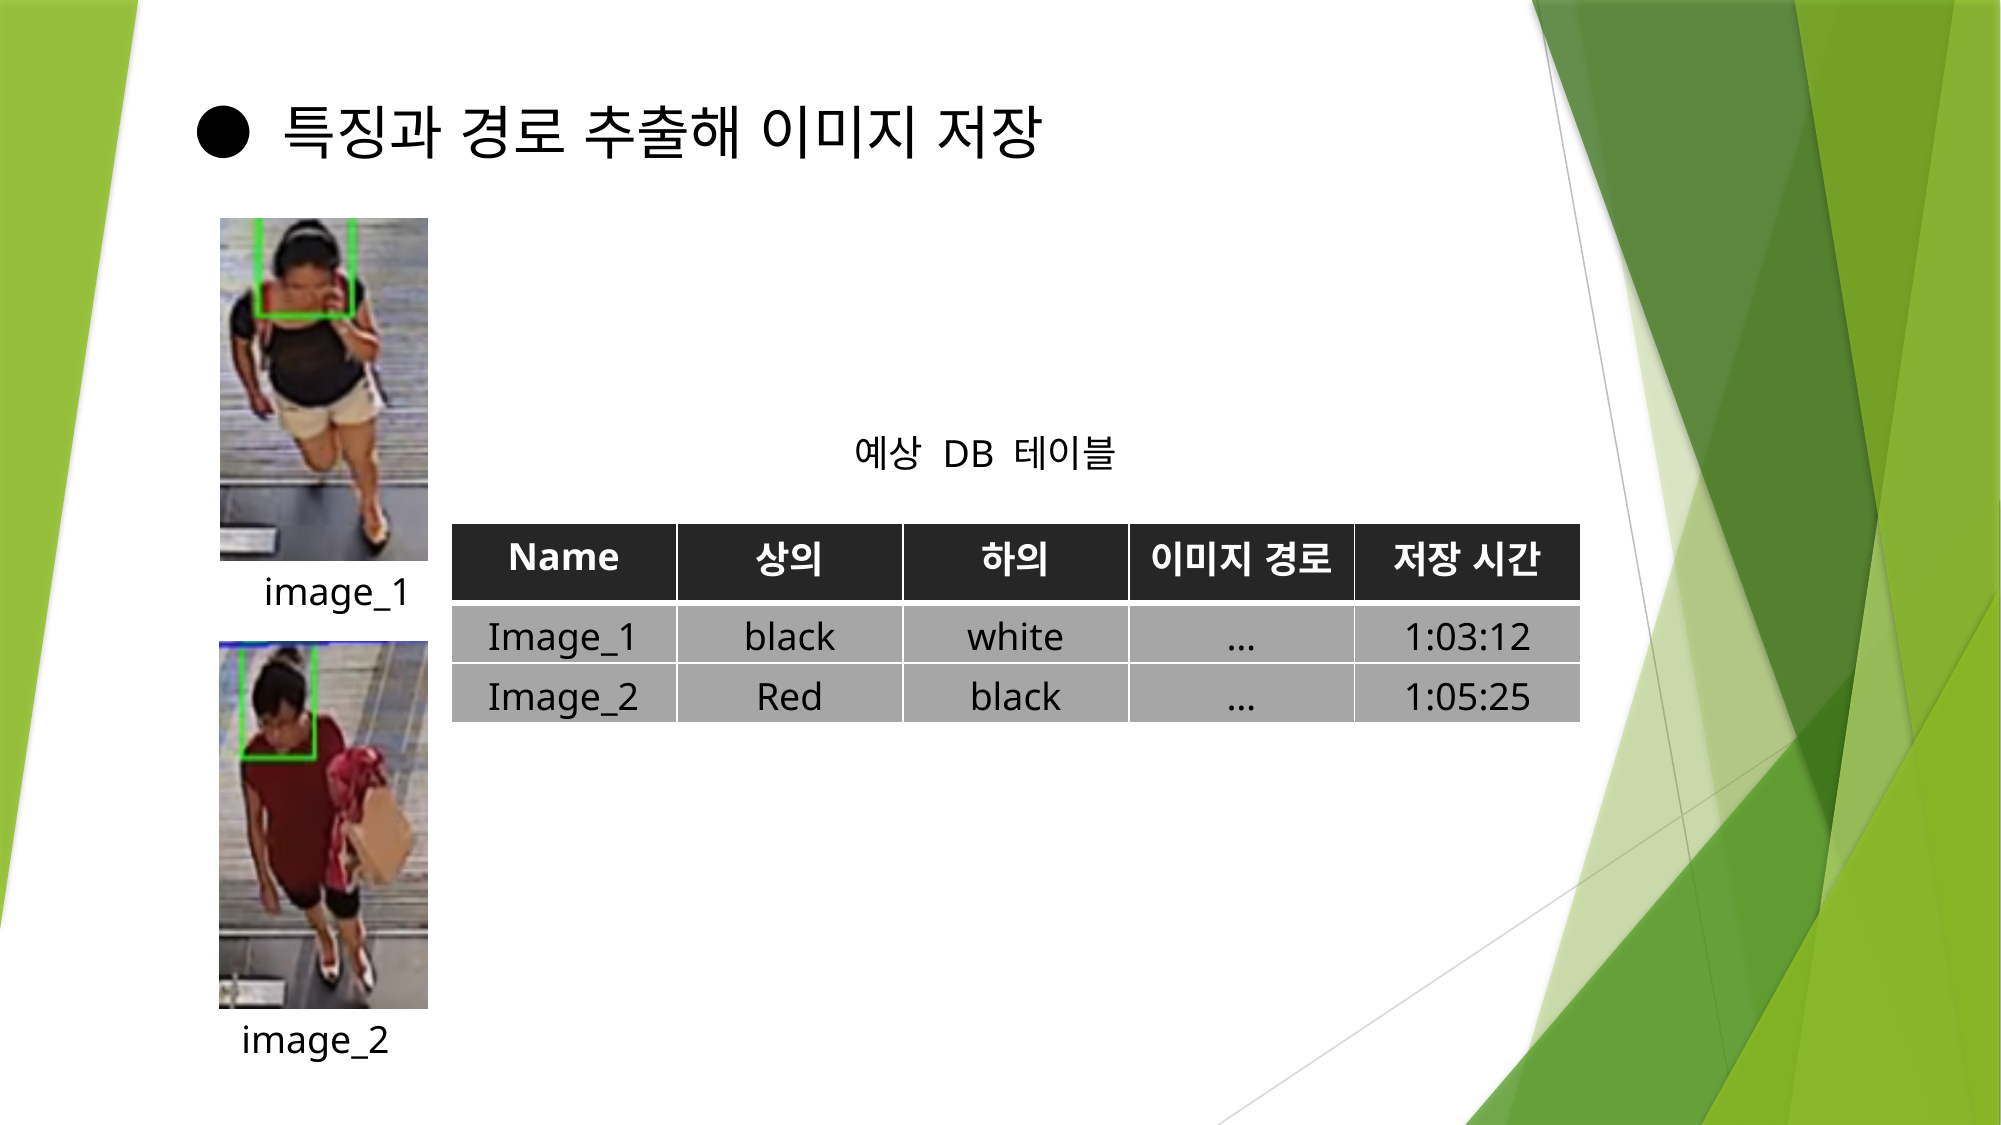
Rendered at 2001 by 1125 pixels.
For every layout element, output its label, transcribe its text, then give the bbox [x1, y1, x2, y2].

table_cell Image_1 [452, 606, 676, 662]
table_cell black [904, 664, 1128, 722]
text_box image_2 [226, 1016, 422, 1069]
table_cell Image_2 [452, 664, 676, 722]
table_header 하의 [904, 524, 1128, 600]
picture [220, 218, 429, 561]
table_header 저장 시간 [1355, 524, 1580, 600]
table_cell black [678, 606, 902, 662]
table_cell 1:03:12 [1355, 606, 1580, 662]
table_cell … [1130, 606, 1354, 662]
text_box image_1 [249, 560, 445, 620]
table_cell white [904, 606, 1128, 662]
table_header 상의 [678, 524, 902, 600]
text_box 예상 DB 테이블 [839, 422, 1161, 483]
table_cell … [1130, 664, 1354, 722]
table_cell 1:05:25 [1355, 664, 1580, 722]
text_box ● 특징과 경로 추출해 이미지 저장 [179, 88, 1132, 174]
table_header 이미지 경로 [1130, 524, 1354, 600]
table_cell Red [678, 664, 902, 722]
table_header Name [452, 524, 676, 600]
picture [218, 640, 429, 1009]
